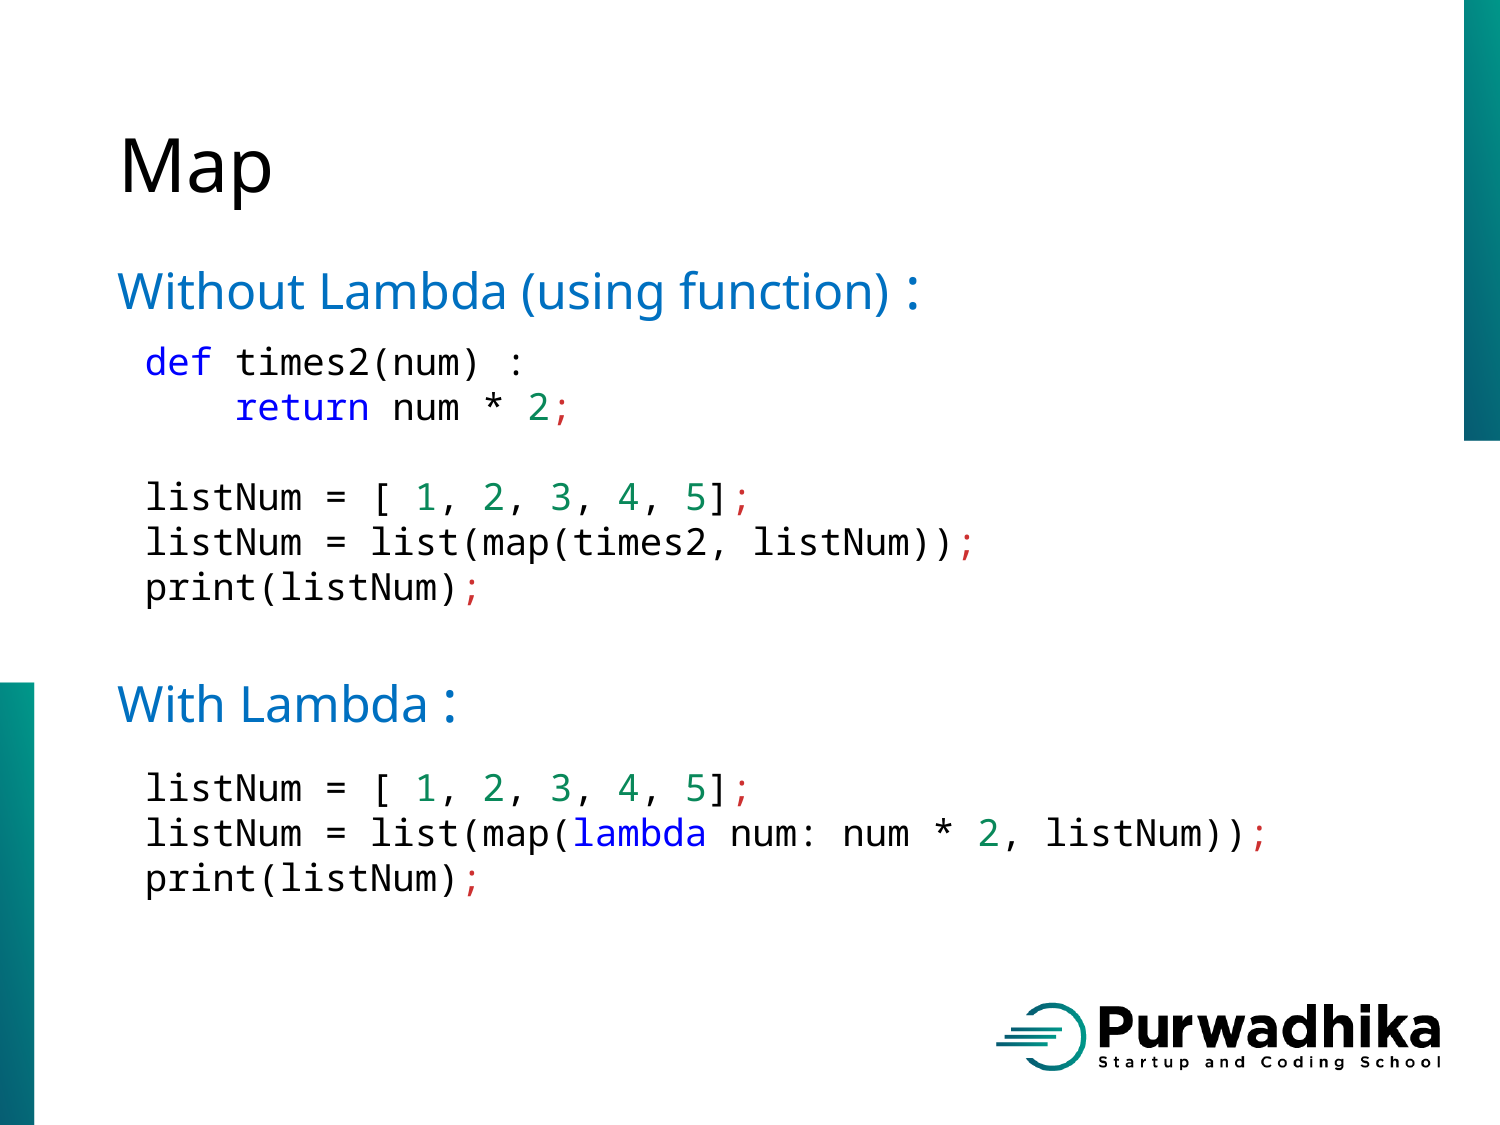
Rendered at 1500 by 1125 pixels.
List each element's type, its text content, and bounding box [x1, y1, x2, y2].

text_box def times2(num) : return num * 2; listNum = [ 1, 2, 3, 4, 5]; listNum = list(map(times2, listNum)); print(listNum); [130, 331, 1334, 616]
text_box With Lambda : [103, 630, 1187, 742]
title Map [103, 59, 1397, 278]
picture [0, 0, 1500, 1125]
text_box listNum = [ 1, 2, 3, 4, 5]; listNum = list(map(lambda num: num * 2, listNum)); print(listNum); [130, 756, 1437, 907]
text_box Without Lambda (using function) : [103, 217, 1187, 329]
